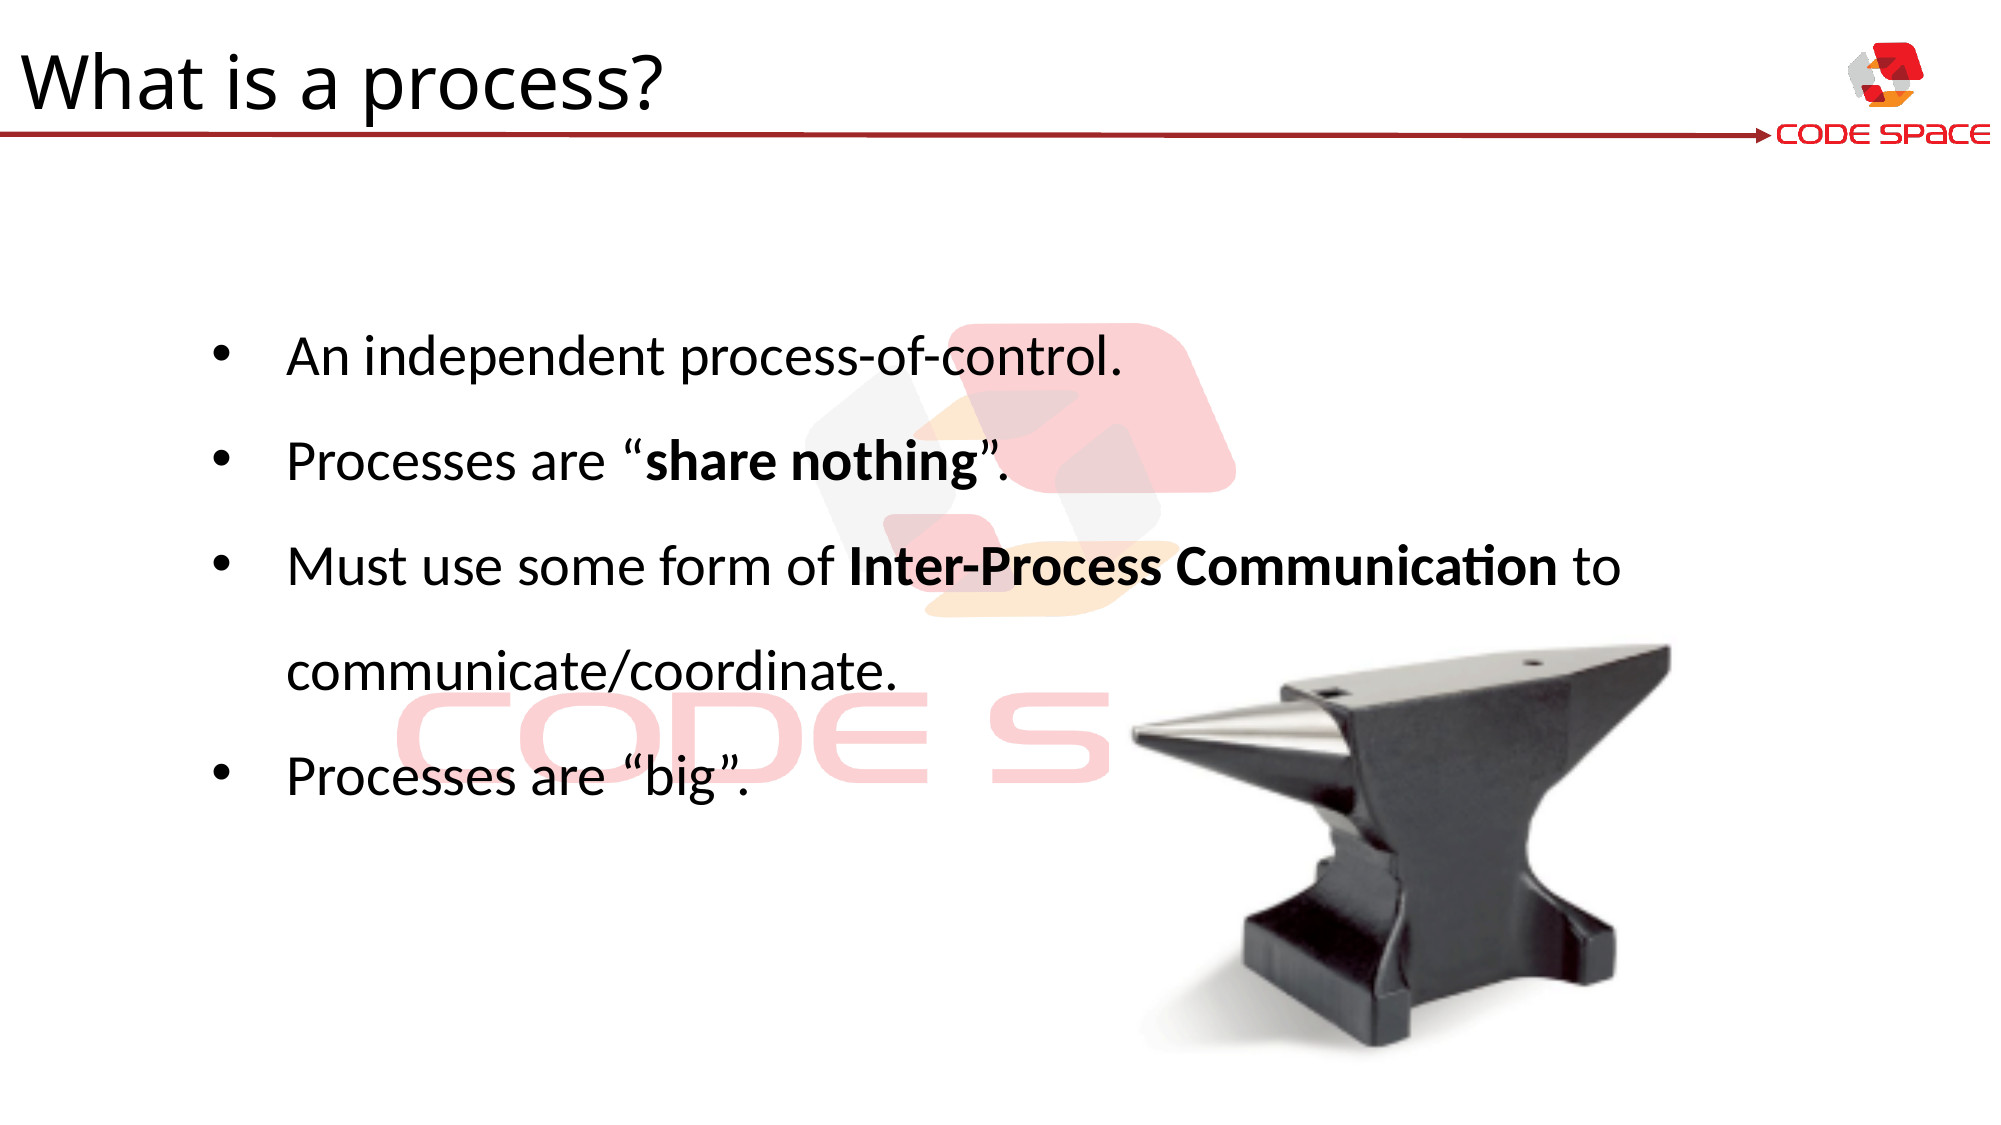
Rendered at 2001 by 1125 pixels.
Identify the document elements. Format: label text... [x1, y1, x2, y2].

picture [1109, 621, 1696, 1075]
text_box What is a process? [5, 26, 699, 132]
text_box An independent process-of-control. Processes are “share nothing”. Must use some form of Inter-Process Communication to communicate/coordinate. Processes are “big”. [196, 274, 1823, 815]
picture [1707, 0, 2001, 219]
